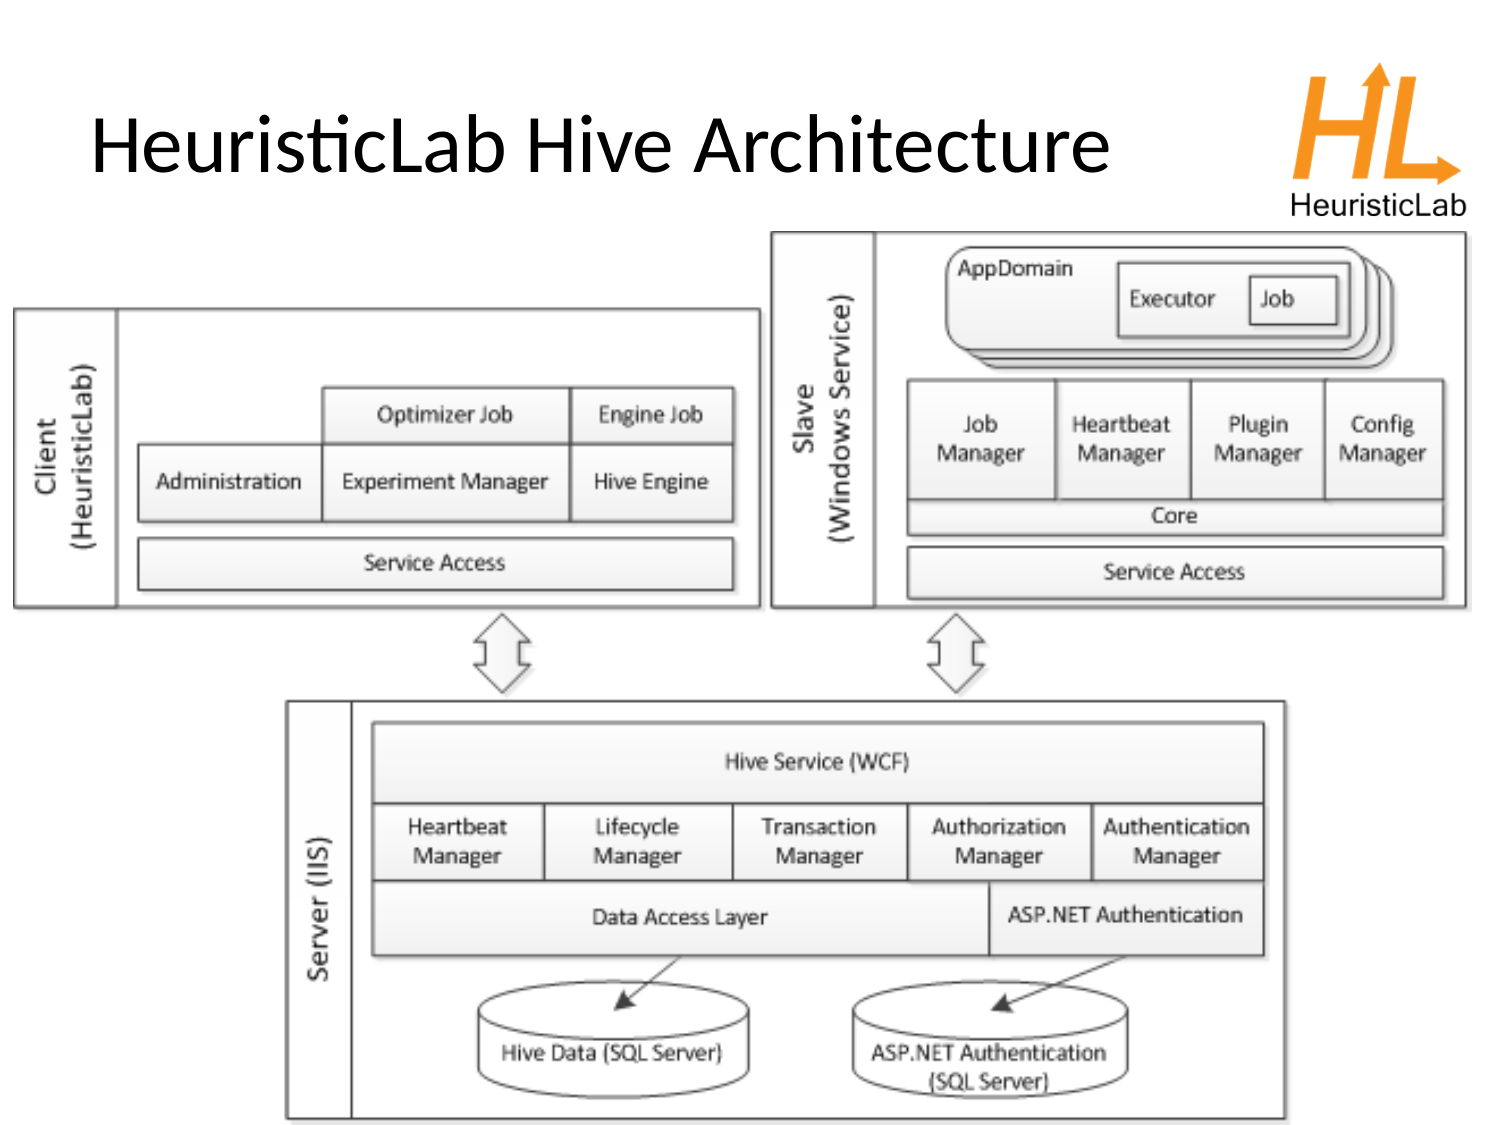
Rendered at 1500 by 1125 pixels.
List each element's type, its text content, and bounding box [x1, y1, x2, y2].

picture [13, 27, 1474, 1125]
title HeuristicLab Hive Architecture [74, 44, 1282, 229]
